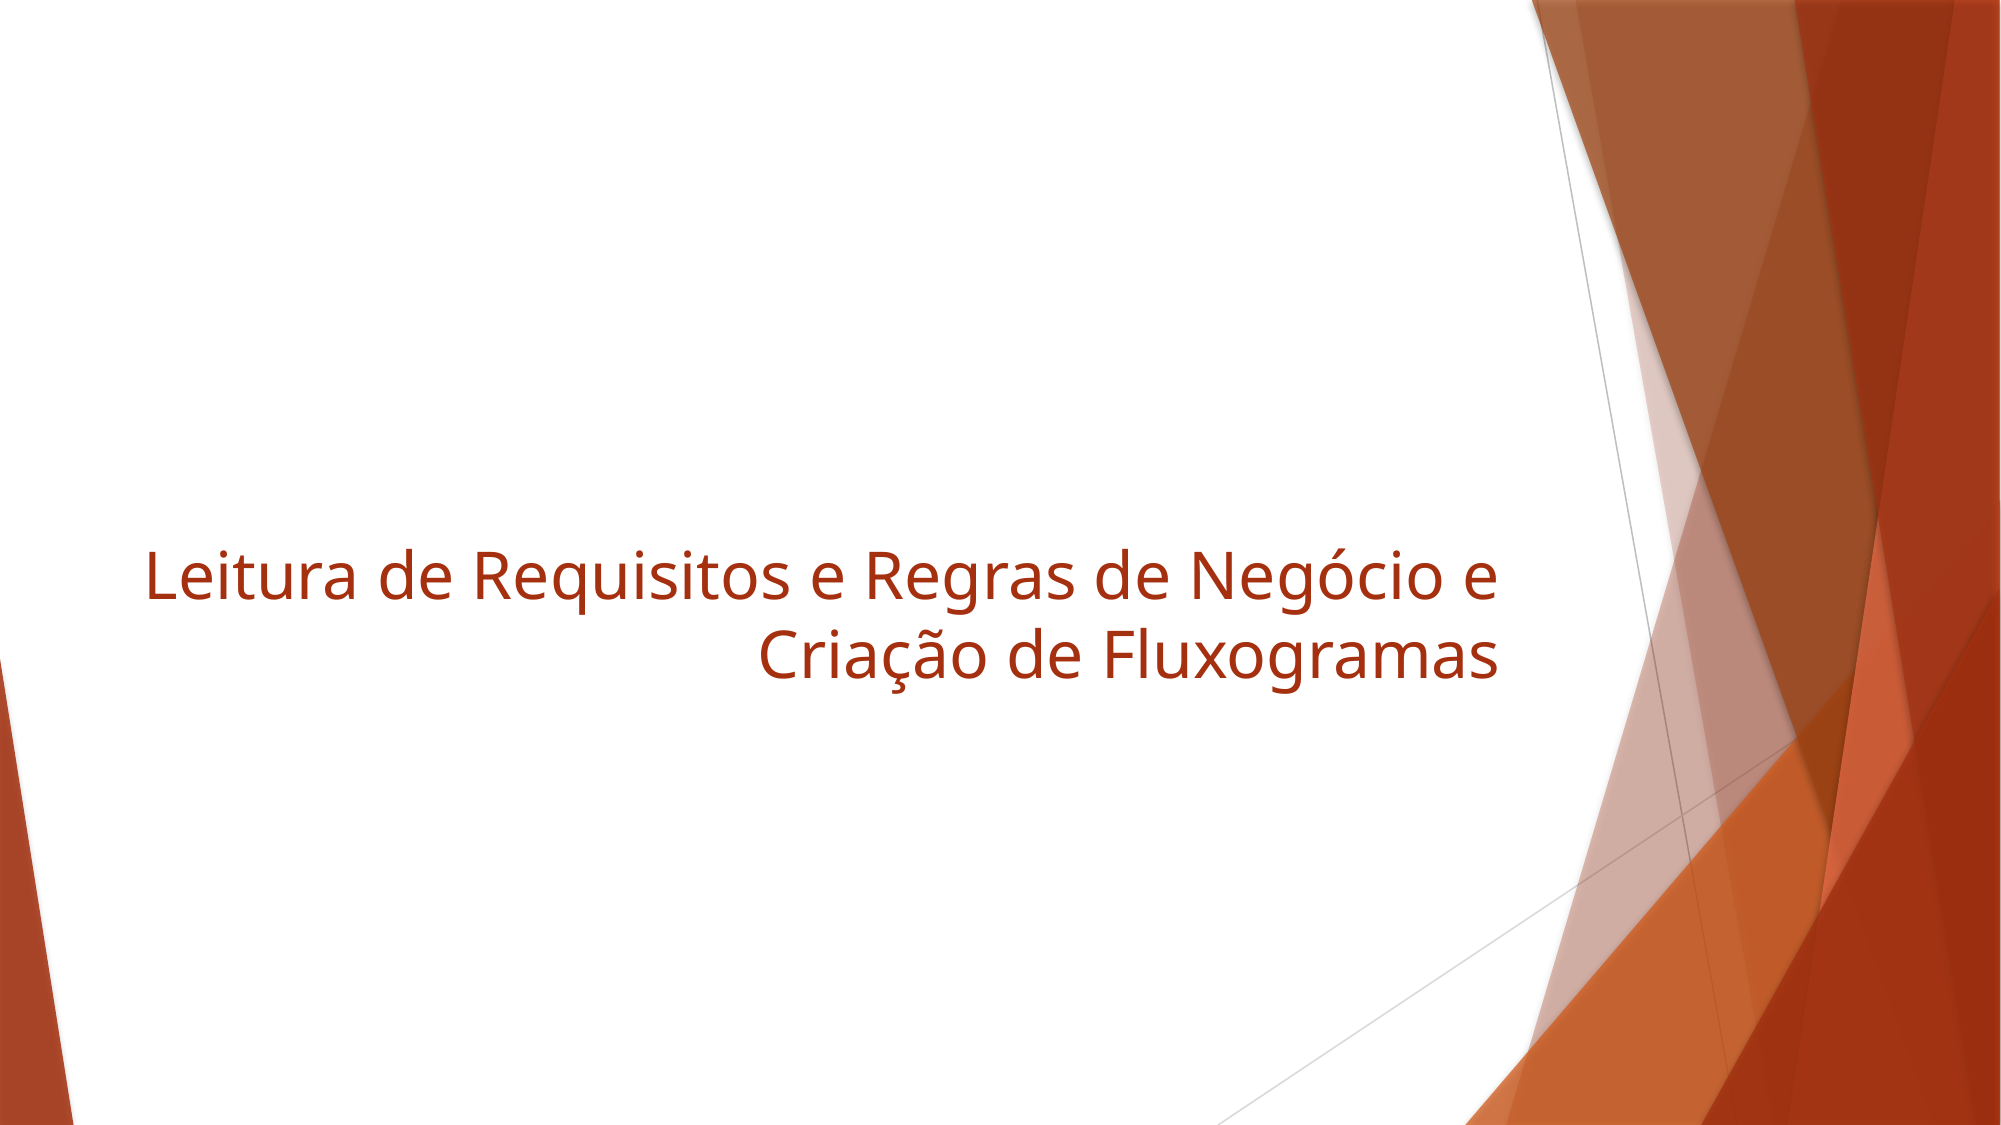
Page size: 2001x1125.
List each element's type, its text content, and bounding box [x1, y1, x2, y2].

title Leitura de Requisitos e Regras de Negócio e Criação de Fluxogramas [105, 525, 1516, 701]
